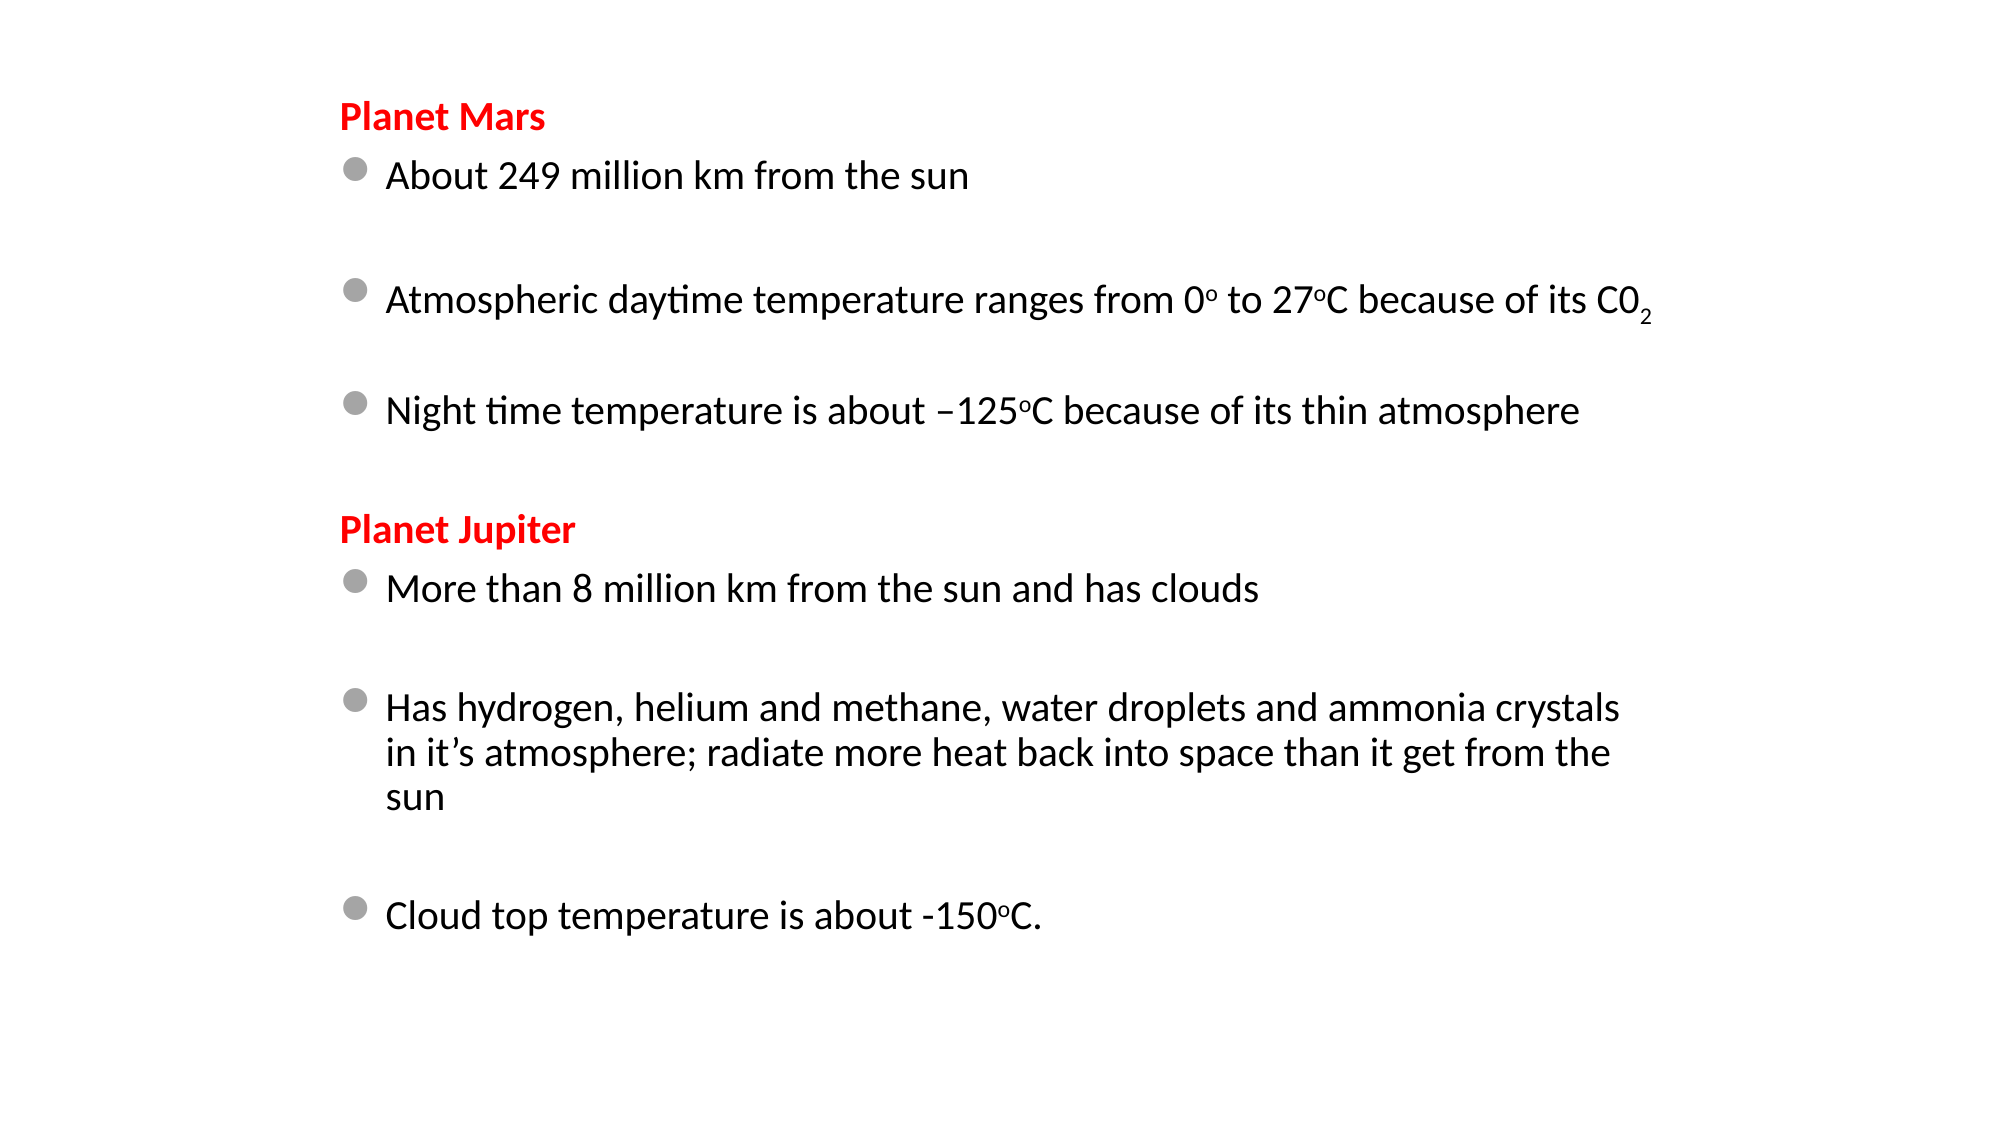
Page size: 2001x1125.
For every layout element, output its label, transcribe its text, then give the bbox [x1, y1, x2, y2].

list Planet Mars About 249 million km from the sun Atmospheric daytime temperature ranges from 0o to 27oC because of its C02 Night time temperature is about –125oC because of its thin atmosphere Planet Jupiter More than 8 million km from the sun and has clouds Has hydrogen, helium and methane, water droplets and ammonia crystals in it’s atmosphere; radiate more heat back into space than it get from the sun Cloud top temperature is about -150oC. [324, 87, 1675, 1038]
